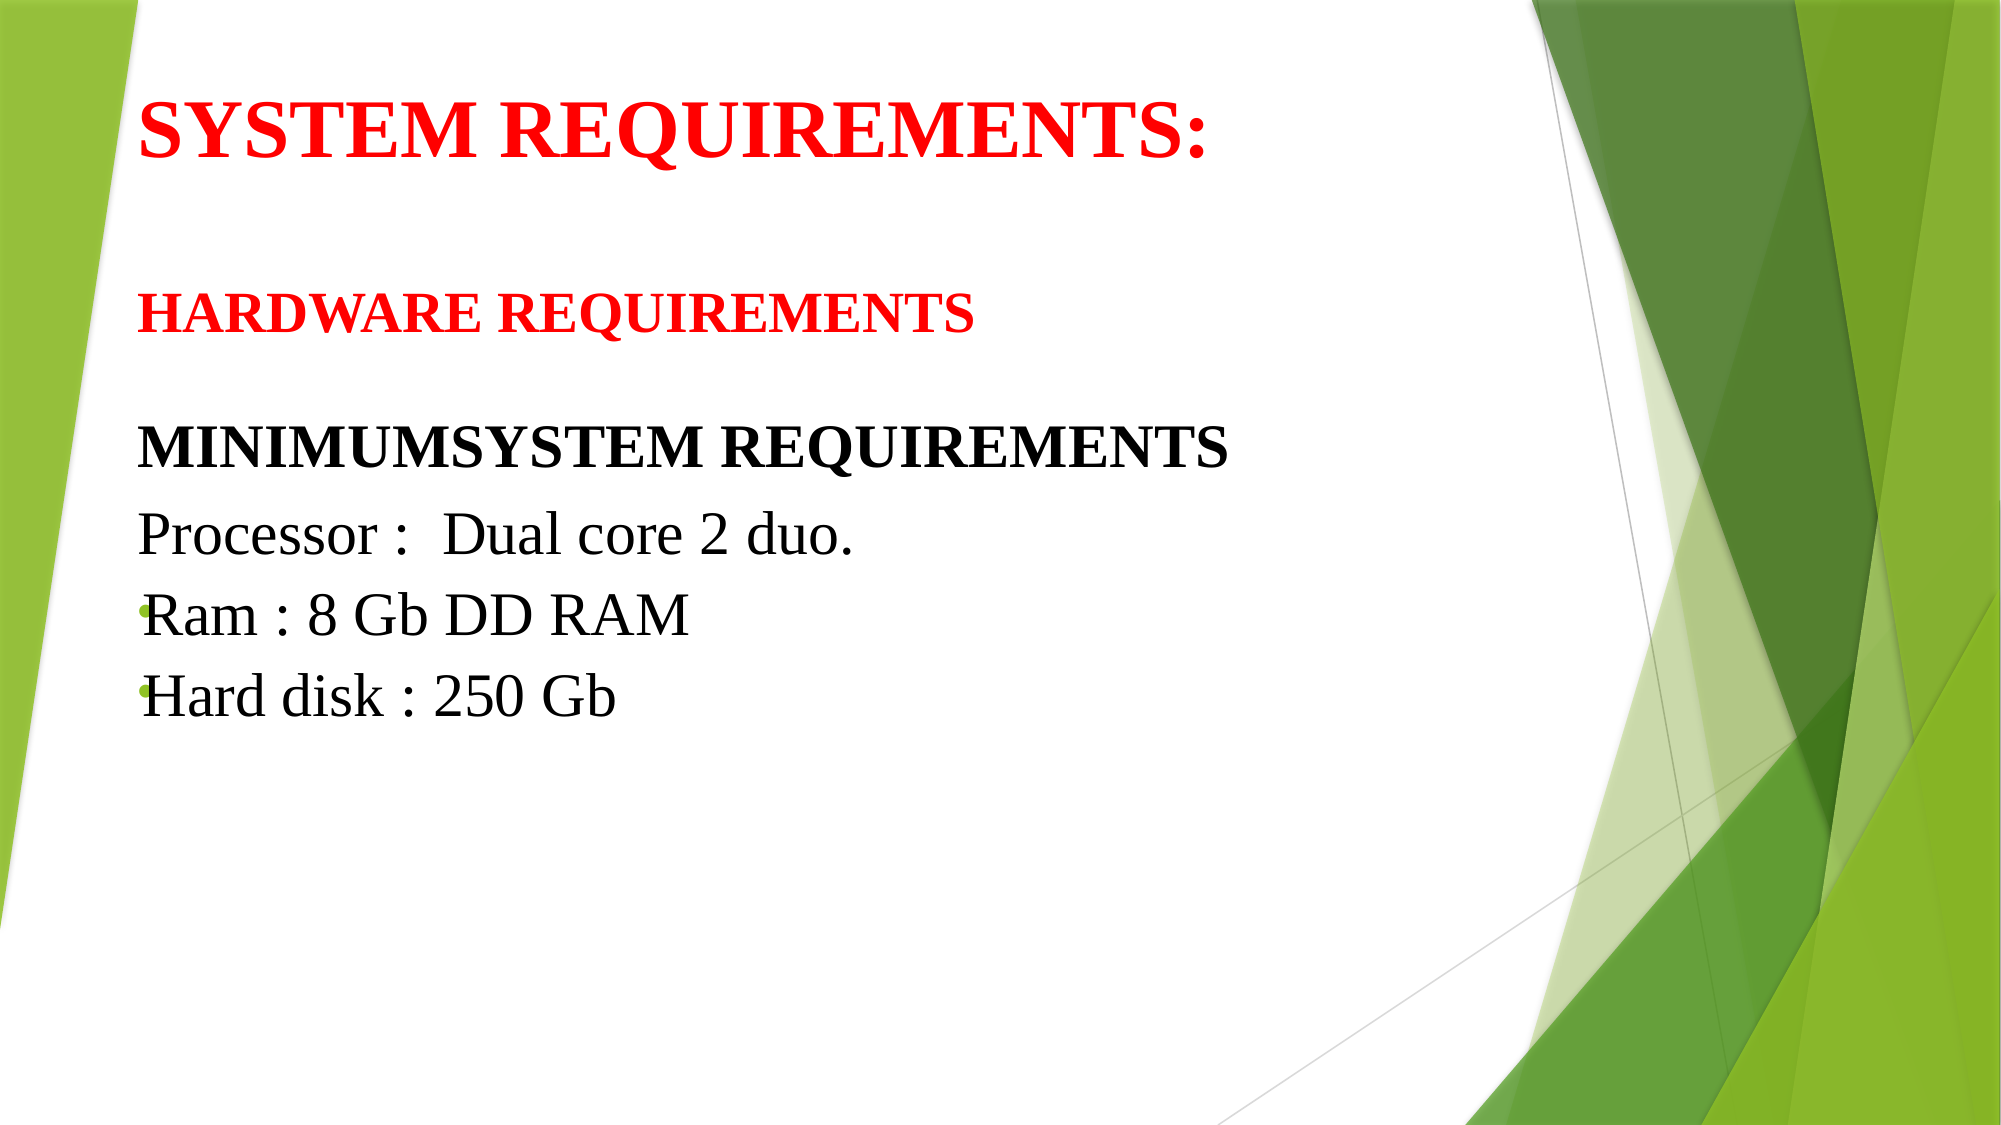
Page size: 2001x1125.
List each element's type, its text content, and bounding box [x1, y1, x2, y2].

subtitle MINIMUMSYSTEM REQUIREMENTS Processor : Dual core 2 duo. Ram : 8 Gb DD RAM Hard disk : 250 Gb [122, 398, 1397, 853]
title SYSTEM REQUIREMENTS: HARDWARE REQUIREMENTS [122, 46, 1522, 452]
